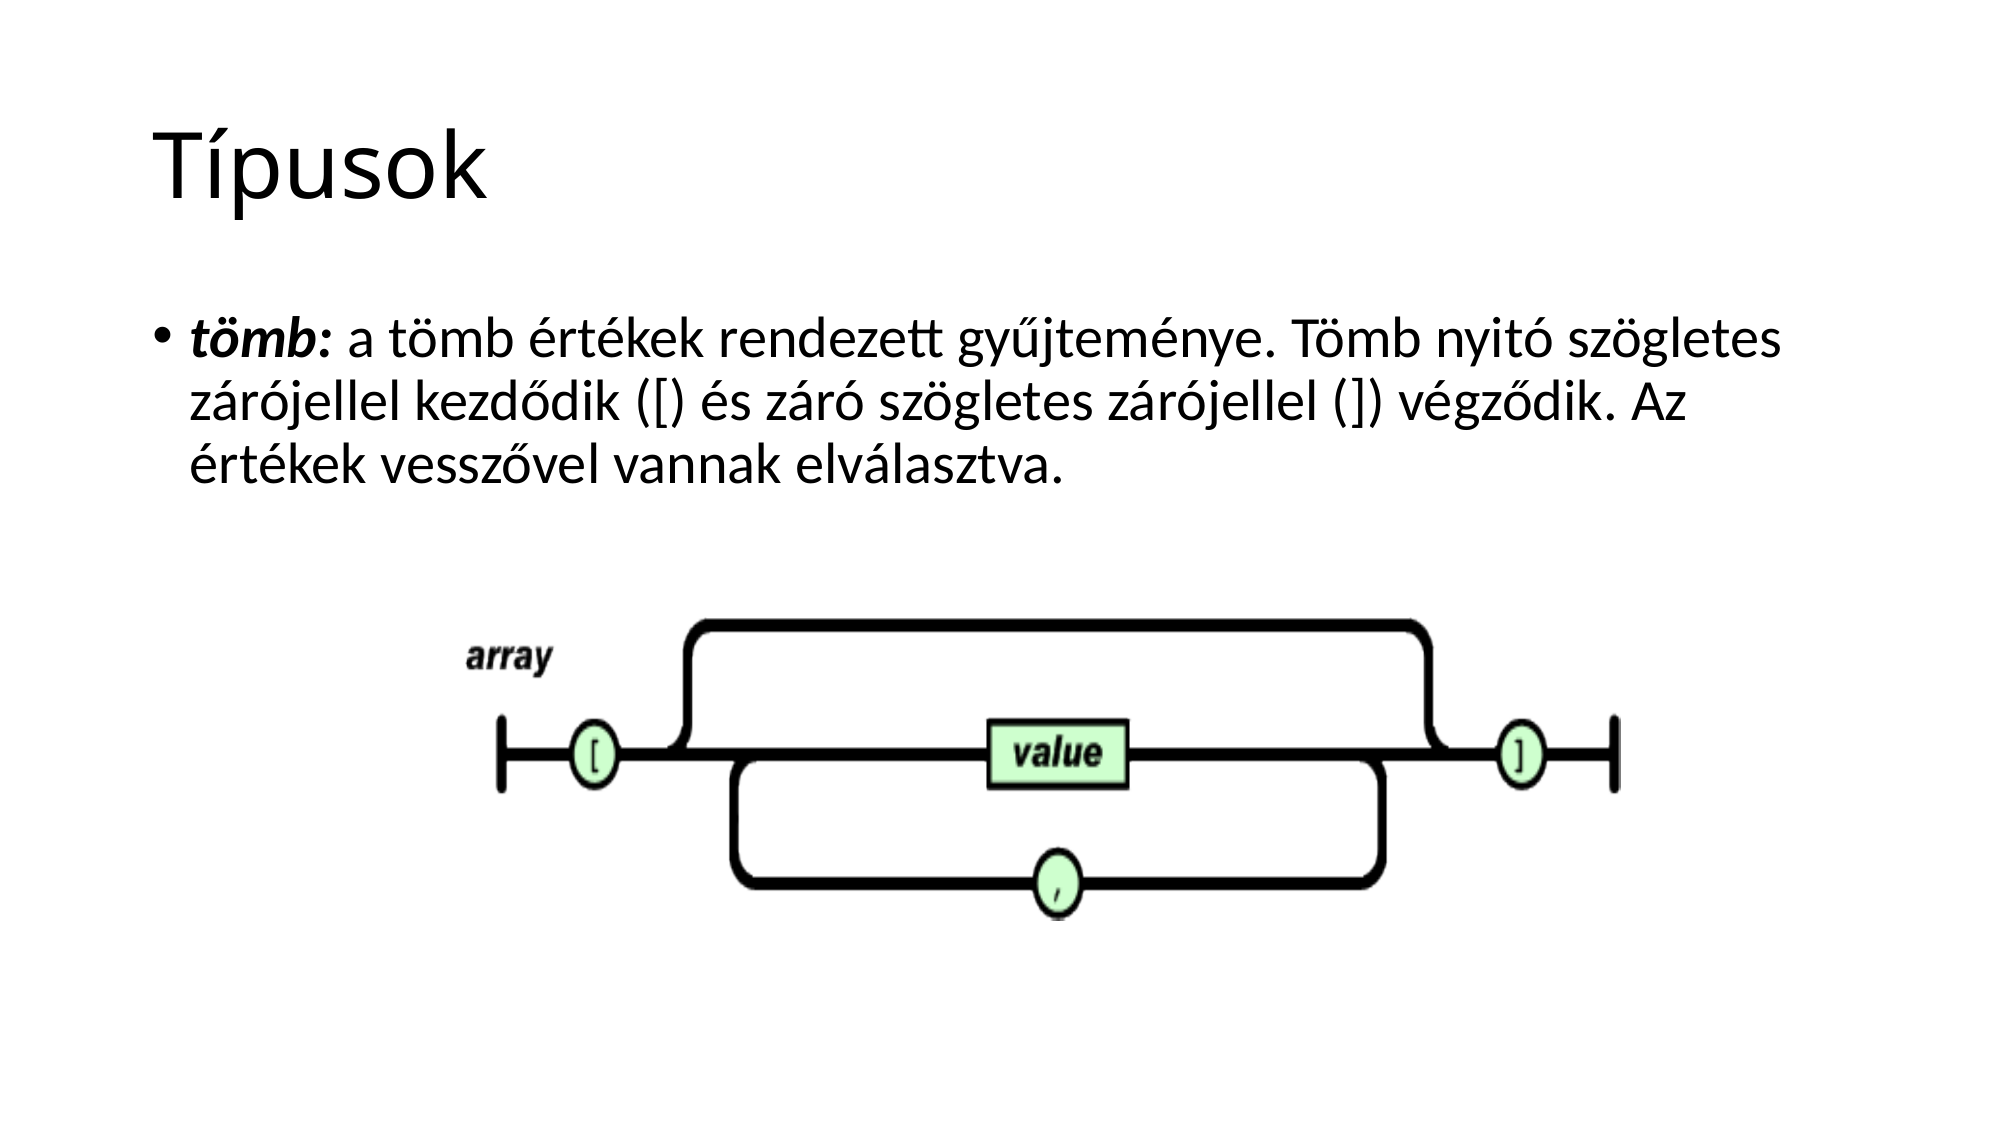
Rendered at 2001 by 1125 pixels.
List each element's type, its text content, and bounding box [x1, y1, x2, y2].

picture [465, 617, 1621, 921]
list tömb: a tömb értékek rendezett gyűjteménye. Tömb nyitó szögletes zárójellel kezdődik ([) és záró szögletes zárójellel (]) végződik. Az értékek vesszővel vannak elválasztva. [137, 299, 1863, 1014]
title Típusok [137, 59, 1863, 278]
